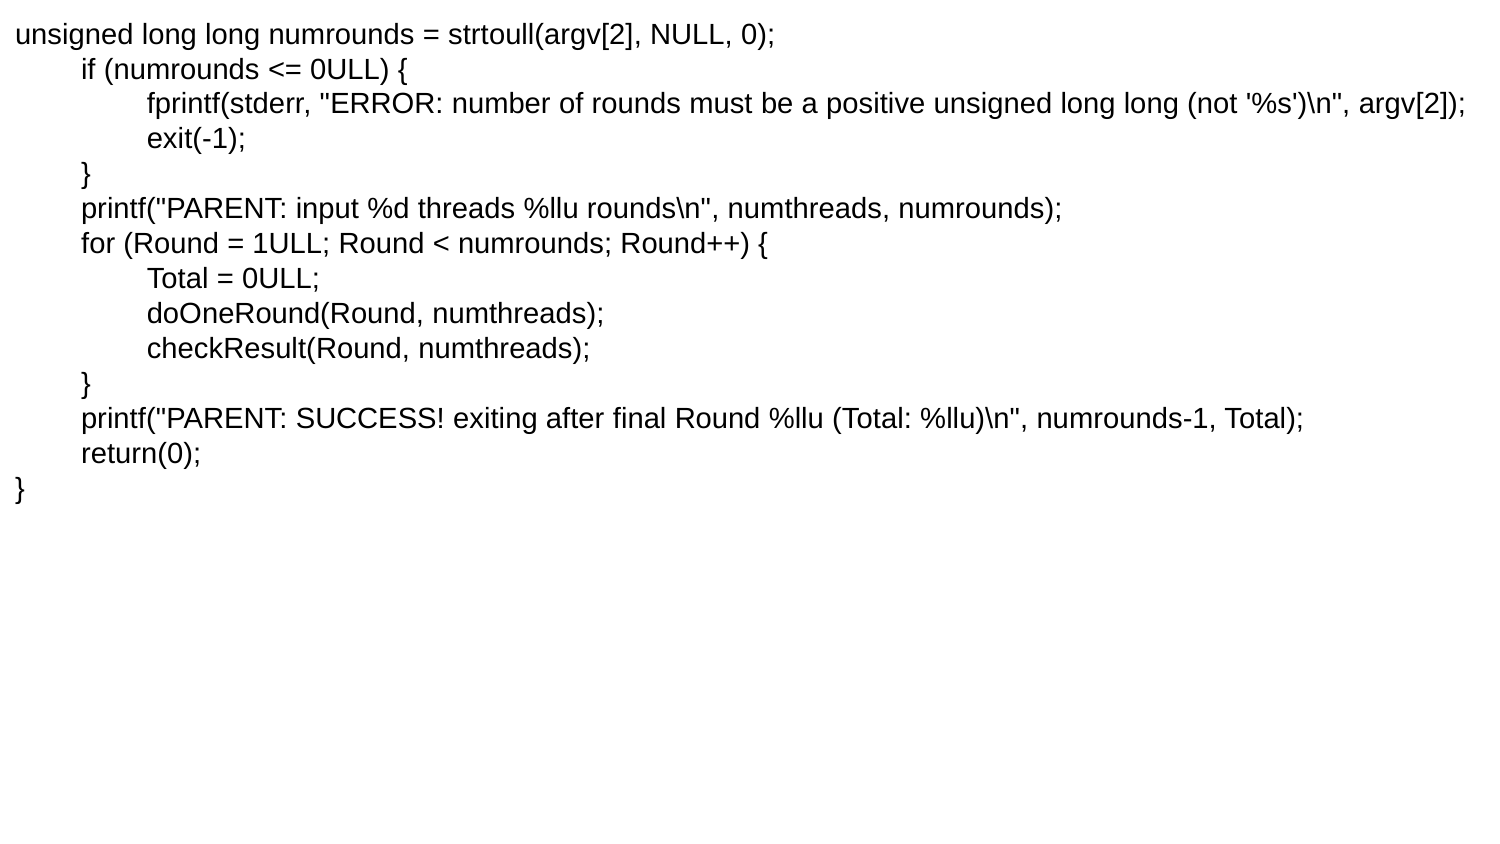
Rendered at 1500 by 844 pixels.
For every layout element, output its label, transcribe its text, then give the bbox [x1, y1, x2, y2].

text_box unsigned long long numrounds = strtoull(argv[2], NULL, 0); if (numrounds <= 0ULL) { fprintf(stderr, "ERROR: number of rounds must be a positive unsigned long long (not '%s')\n", argv[2]); exit(-1); } printf("PARENT: input %d threads %llu rounds\n", numthreads, numrounds); for (Round = 1ULL; Round < numrounds; Round++) { Total = 0ULL; doOneRound(Round, numthreads); checkResult(Round, numthreads); } printf("PARENT: SUCCESS! exiting after final Round %llu (Total: %llu)\n", numrounds-1, Total); return(0); } [0, 0, 1500, 520]
